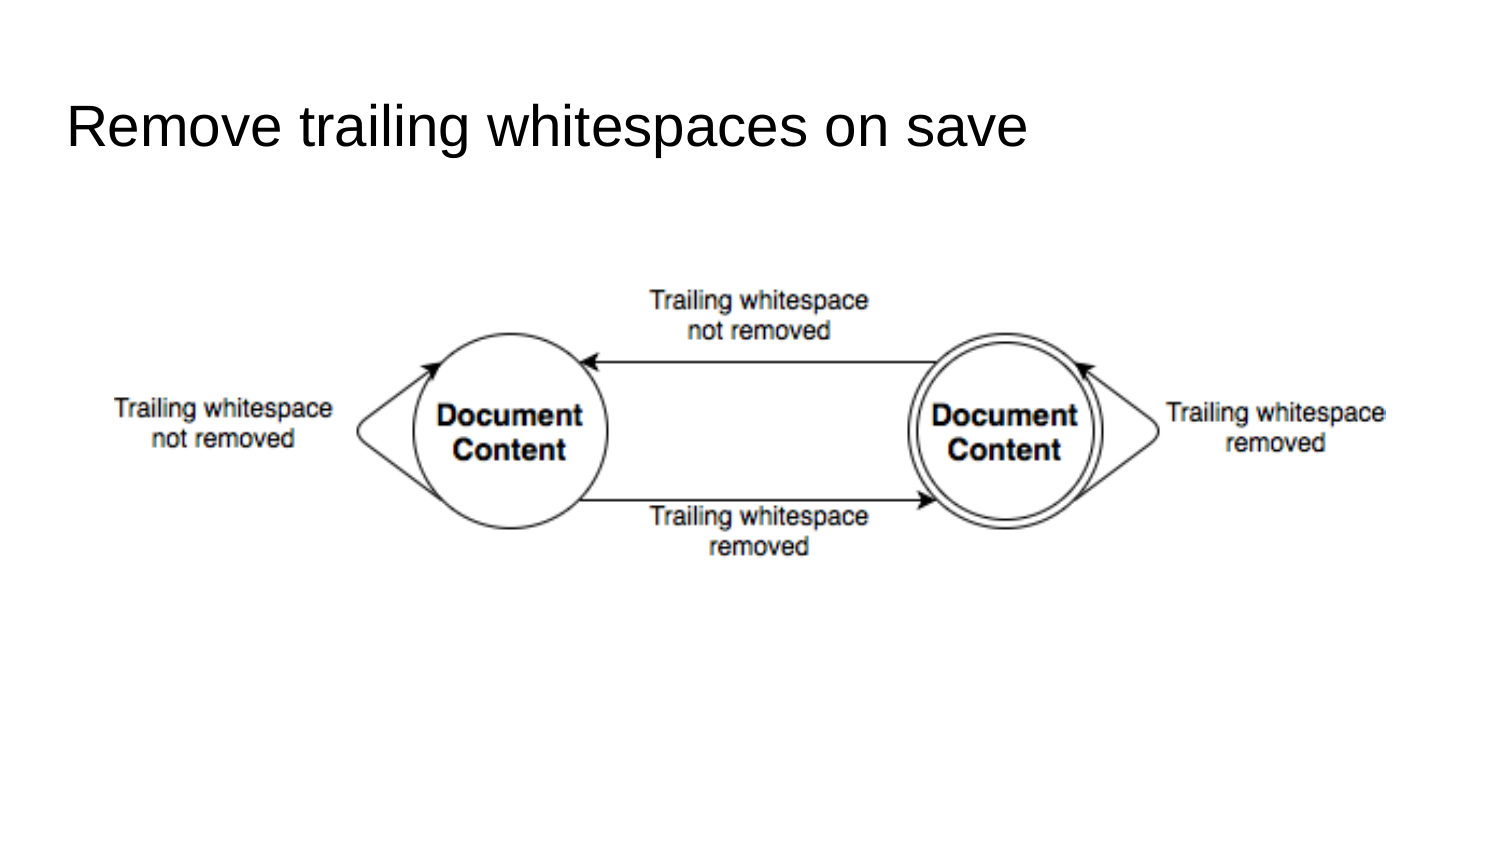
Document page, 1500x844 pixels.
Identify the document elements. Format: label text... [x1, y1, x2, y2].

picture [114, 286, 1386, 558]
title Remove trailing whitespaces on save [51, 72, 1449, 167]
